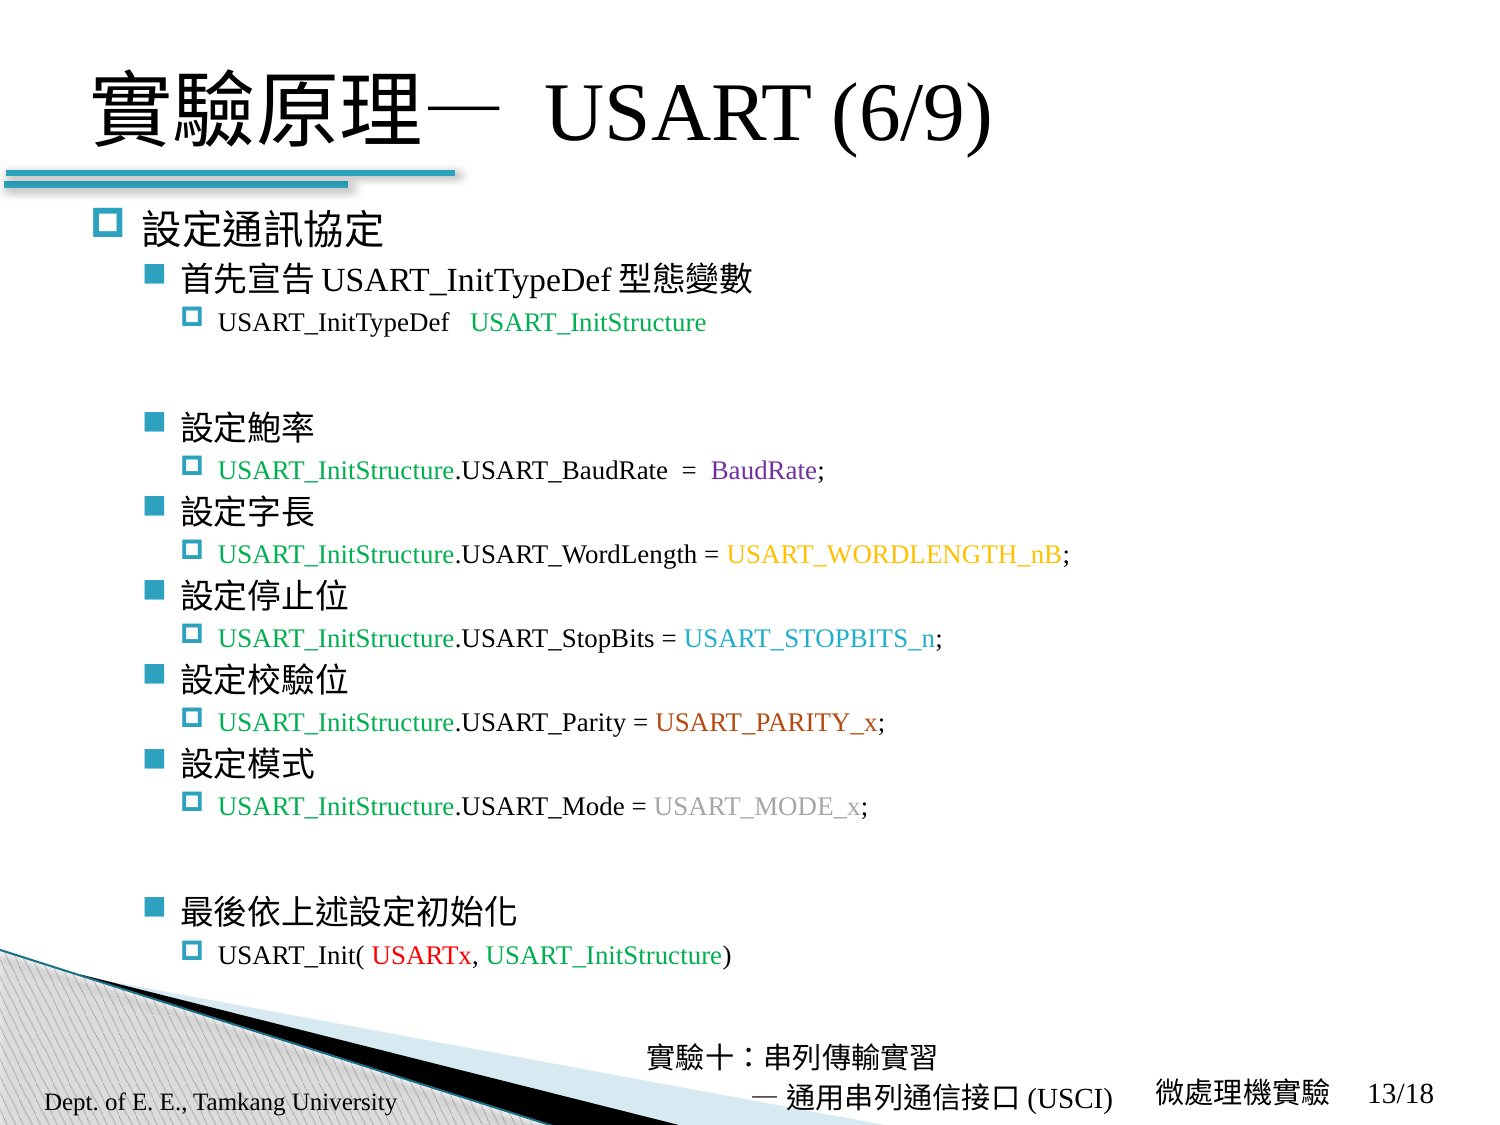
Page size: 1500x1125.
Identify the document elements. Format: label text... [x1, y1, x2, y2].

title 實驗原理— USART (6/9) [75, 30, 1425, 183]
list 設定通訊協定 首先宣告USART_InitTypeDef型態變數 USART_InitTypeDef USART_InitStructure 設定鮑率 USART_InitStructure.USART_BaudRate = BaudRate; 設定字長 USART_InitStructure.USART_WordLength = USART_WORDLENGTH_nB; 設定停止位 USART_InitStructure.USART_StopBits = USART_STOPBITS_n; 設定校驗位 USART_InitStructure.USART_Parity = USART_PARITY_x; 設定模式 USART_InitStructure.USART_Mode = USART_MODE_x; 最後依上述設定初始化 USART_Init( USARTx, USART_InitStructure) [75, 196, 1425, 986]
